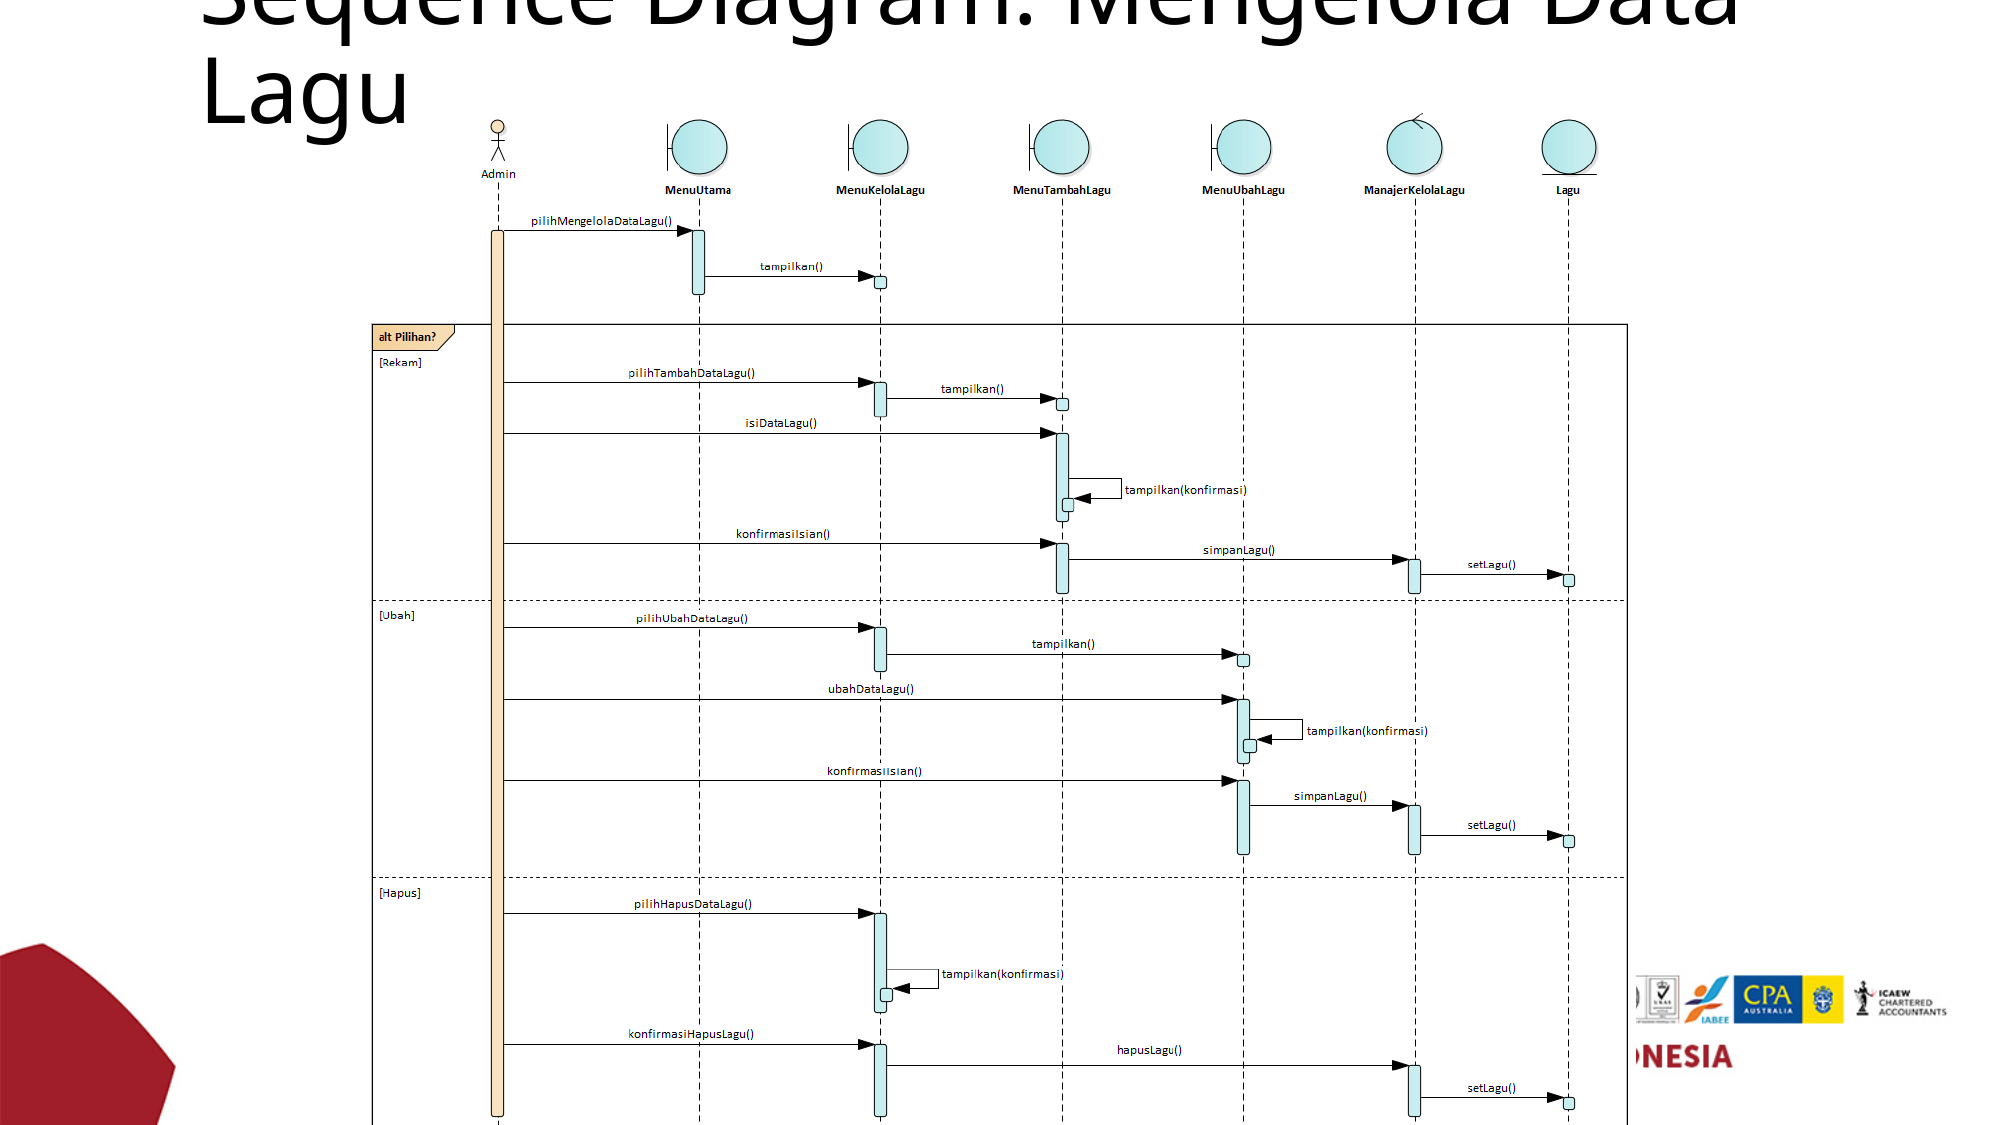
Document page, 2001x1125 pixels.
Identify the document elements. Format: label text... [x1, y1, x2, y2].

title Sequence Diagram: Mengelola Data Lagu [184, 0, 1910, 154]
picture [0, 0, 2001, 1125]
